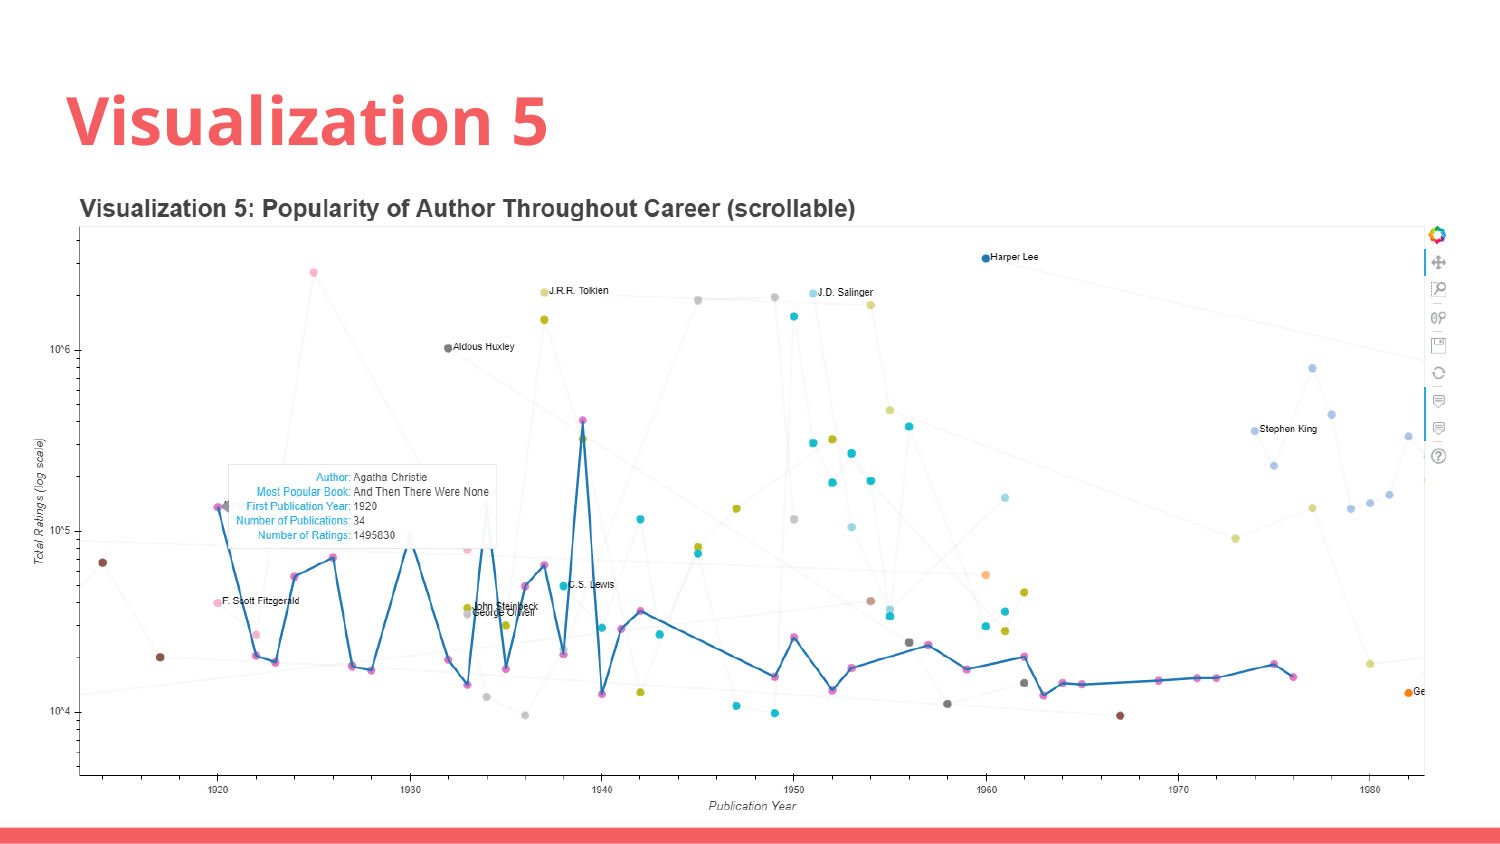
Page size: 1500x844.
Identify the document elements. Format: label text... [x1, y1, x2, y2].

picture [13, 183, 1464, 810]
title Visualization 5 [51, 64, 1449, 167]
